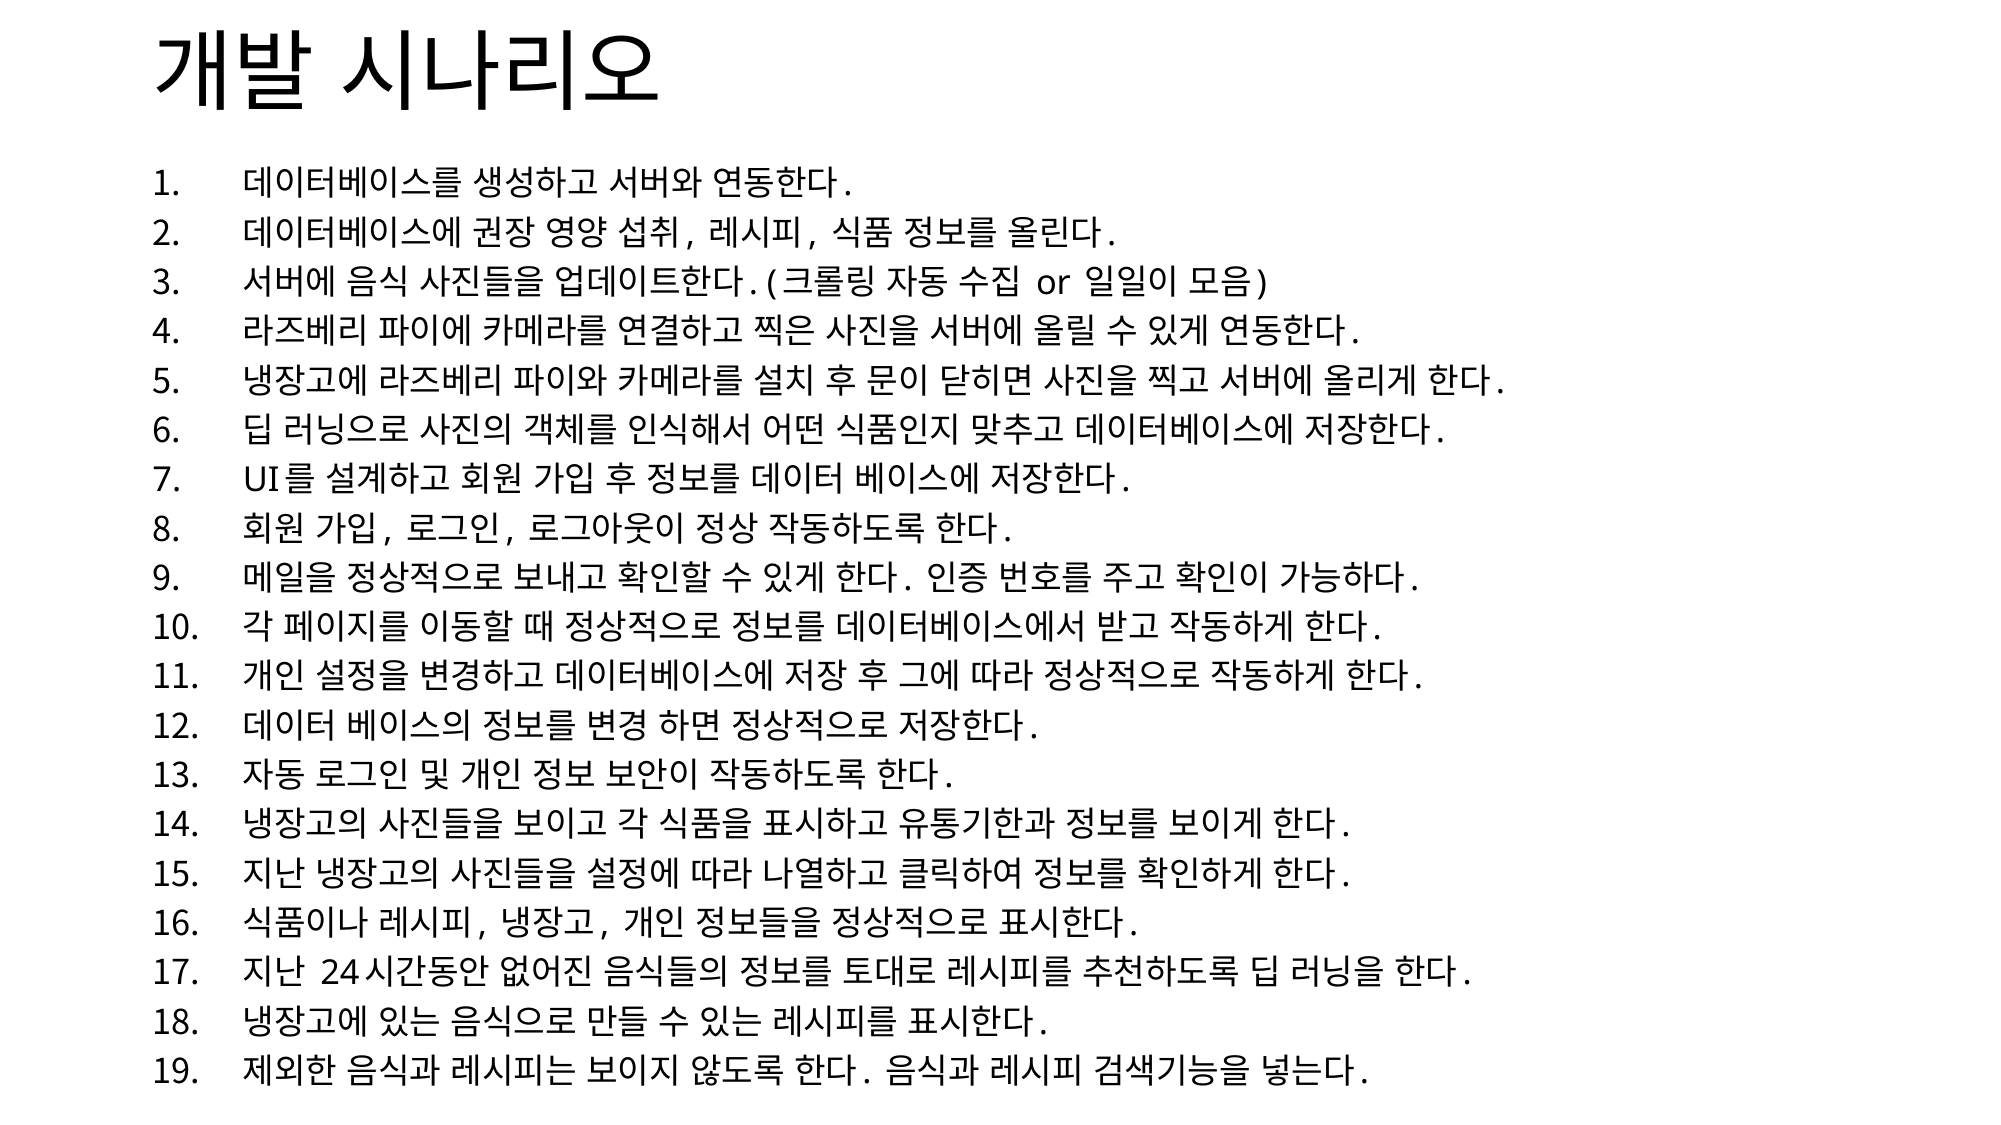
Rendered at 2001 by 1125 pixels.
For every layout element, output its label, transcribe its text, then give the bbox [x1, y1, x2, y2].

title 개발 시나리오 [137, 19, 1863, 131]
list 데이터베이스를 생성하고 서버와 연동한다. 데이터베이스에 권장 영양 섭취, 레시피, 식품 정보를 올린다. 서버에 음식 사진들을 업데이트한다. (크롤링 자동 수집 or 일일이 모음) 라즈베리 파이에 카메라를 연결하고 찍은 사진을 서버에 올릴 수 있게 연동한다. 냉장고에 라즈베리 파이와 카메라를 설치 후 문이 닫히면 사진을 찍고 서버에 올리게 한다. 딥 러닝으로 사진의 객체를 인식해서 어떤 식품인지 맞추고 데이터베이스에 저장한다. UI를 설계하고 회원 가입 후 정보를 데이터 베이스에 저장한다. 회원 가입, 로그인, 로그아웃이 정상 작동하도록 한다. 메일을 정상적으로 보내고 확인할 수 있게 한다. 인증 번호를 주고 확인이 가능하다. 각 페이지를 이동할 때 정상적으로 정보를 데이터베이스에서 받고 작동하게 한다. 개인 설정을 변경하고 데이터베이스에 저장 후 그에 따라 정상적으로 작동하게 한다. 데이터 베이스의 정보를 변경 하면 정상적으로 저장한다. 자동 로그인 및 개인 정보 보안이 작동하도록 한다. 냉장고의 사진들을 보이고 각 식품을 표시하고 유통기한과 정보를 보이게 한다. 지난 냉장고의 사진들을 설정에 따라 나열하고 클릭하여 정보를 확인하게 한다. 식품이나 레시피, 냉장고, 개인 정보들을 정상적으로 표시한다. 지난 24시간동안 없어진 음식들의 정보를 토대로 레시피를 추천하도록 딥 러닝을 한다. 냉장고에 있는 음식으로 만들 수 있는 레시피를 표시한다. 제외한 음식과 레시피는 보이지 않도록 한다. 음식과 레시피 검색기능을 넣는다. [137, 158, 1863, 1106]
